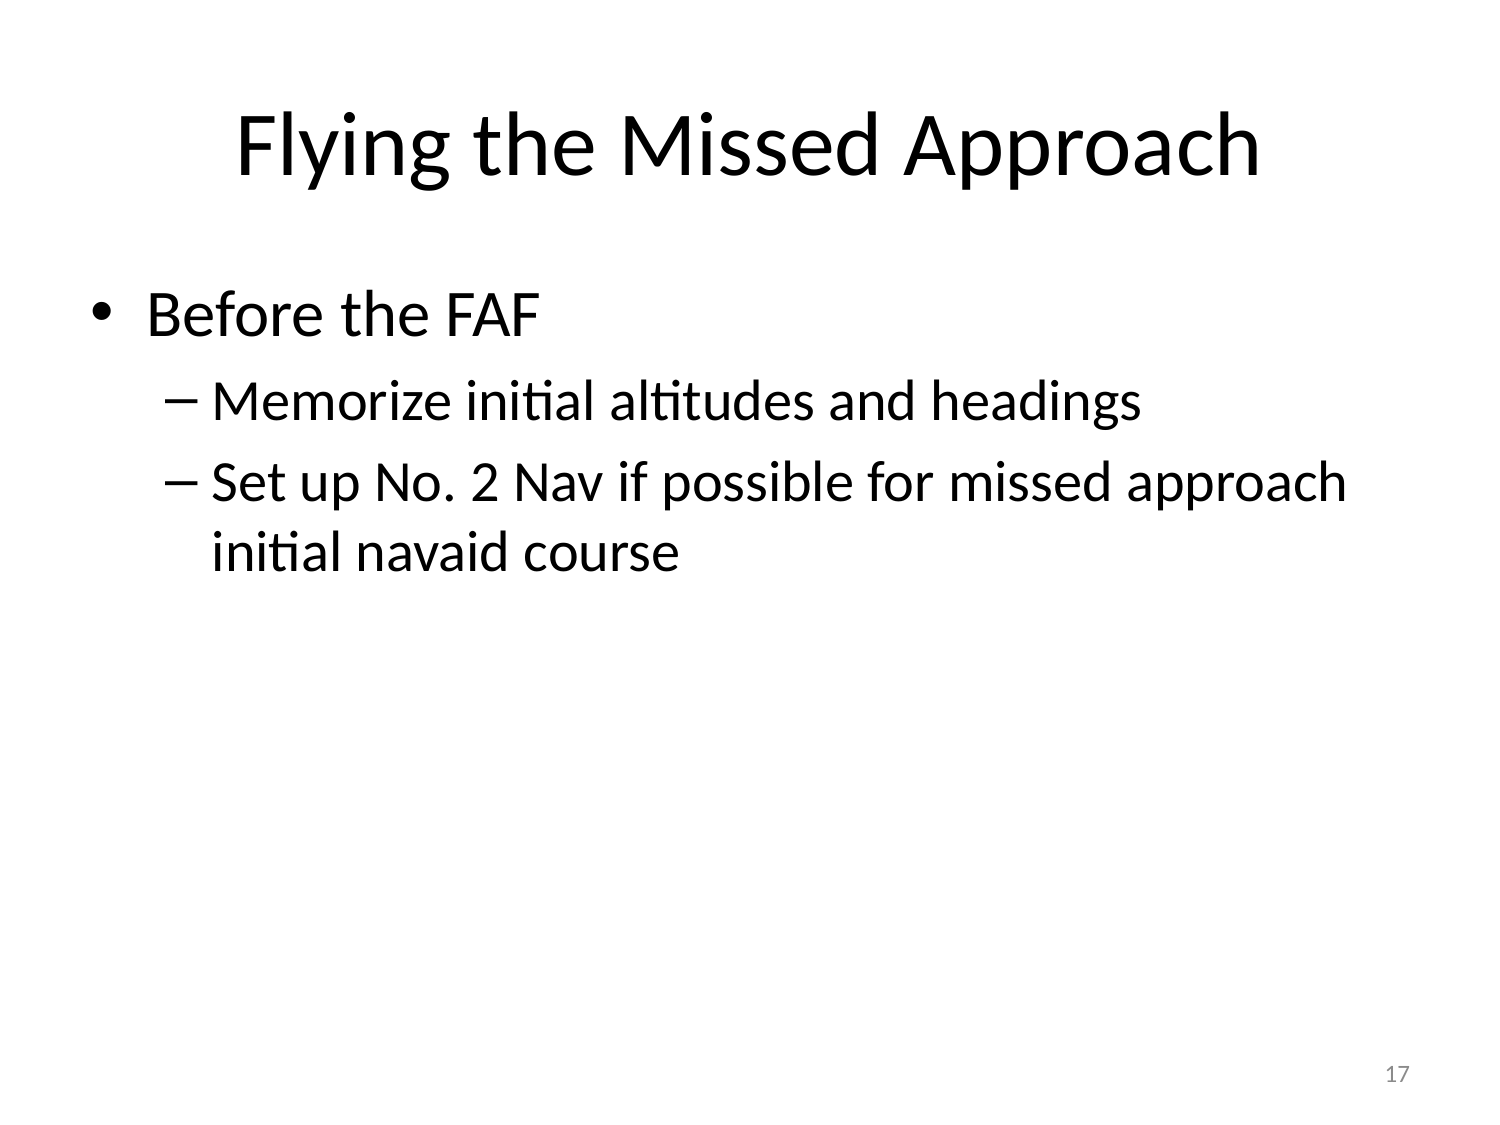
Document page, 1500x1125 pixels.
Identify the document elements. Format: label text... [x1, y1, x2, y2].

slide_number 17 [1074, 1042, 1425, 1103]
title Flying the Missed Approach [75, 45, 1425, 233]
list Before the FAF Memorize initial altitudes and headings Set up No. 2 Nav if possible for missed approach initial navaid course [75, 262, 1425, 1005]
